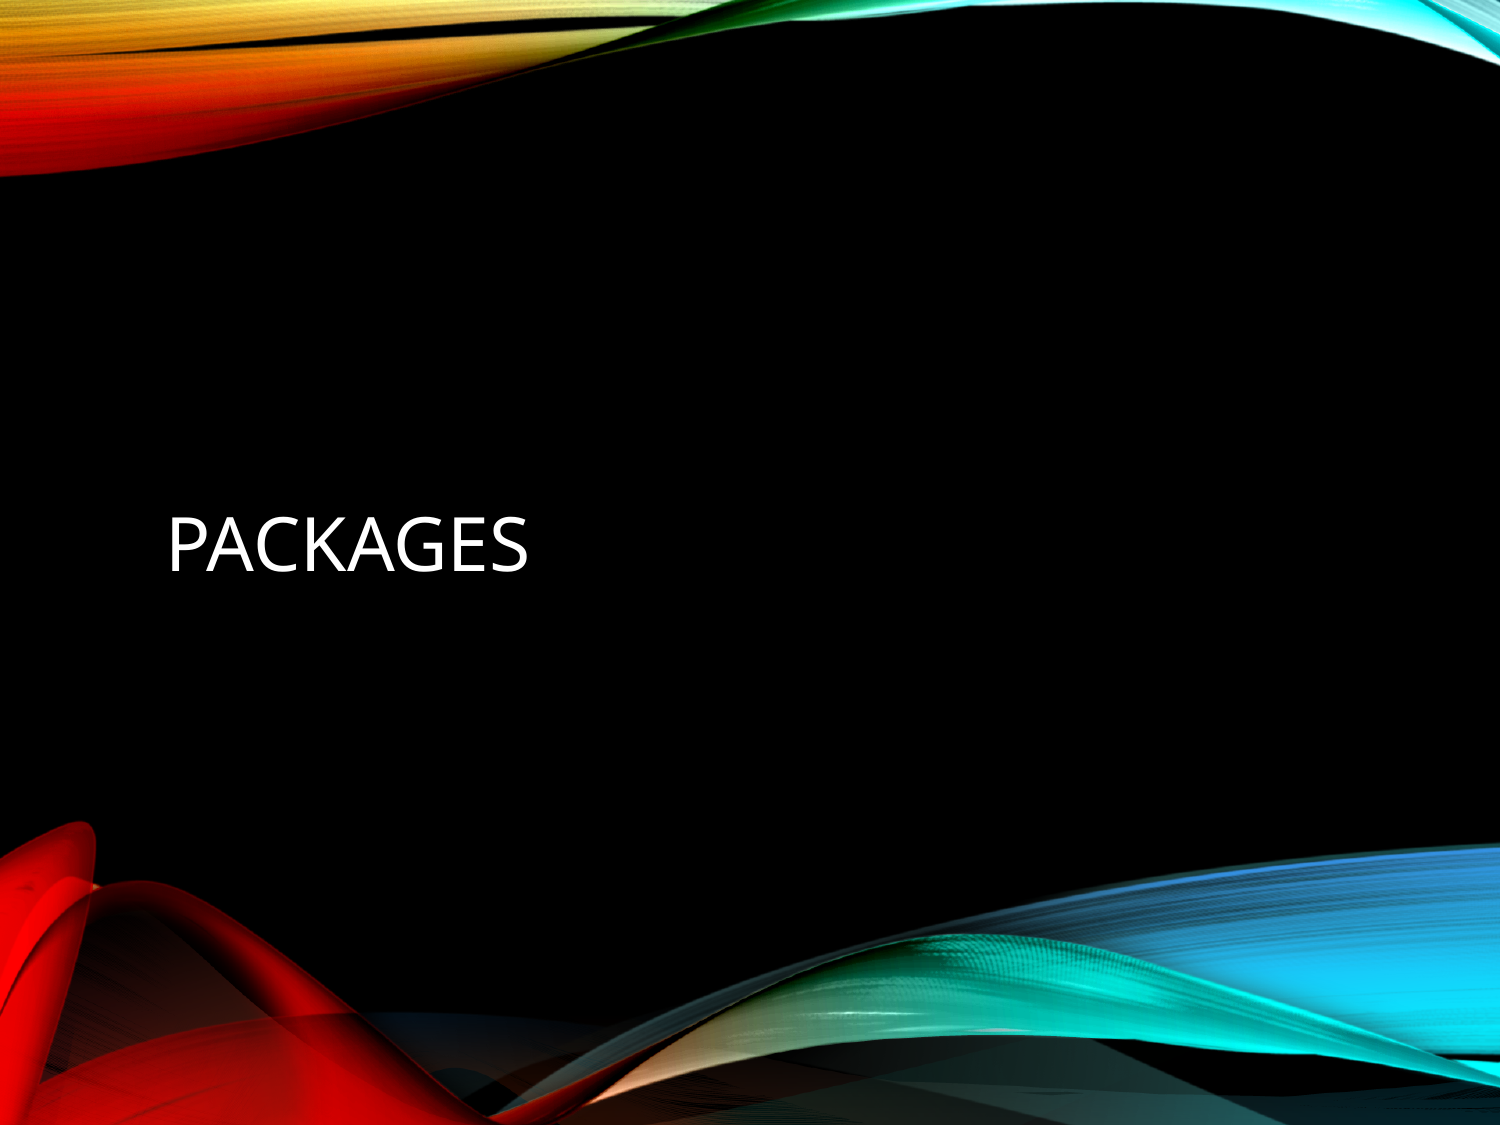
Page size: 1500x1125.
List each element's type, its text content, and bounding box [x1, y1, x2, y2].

title packages [150, 295, 1350, 596]
picture [0, 819, 1500, 1125]
picture [0, 0, 1500, 178]
